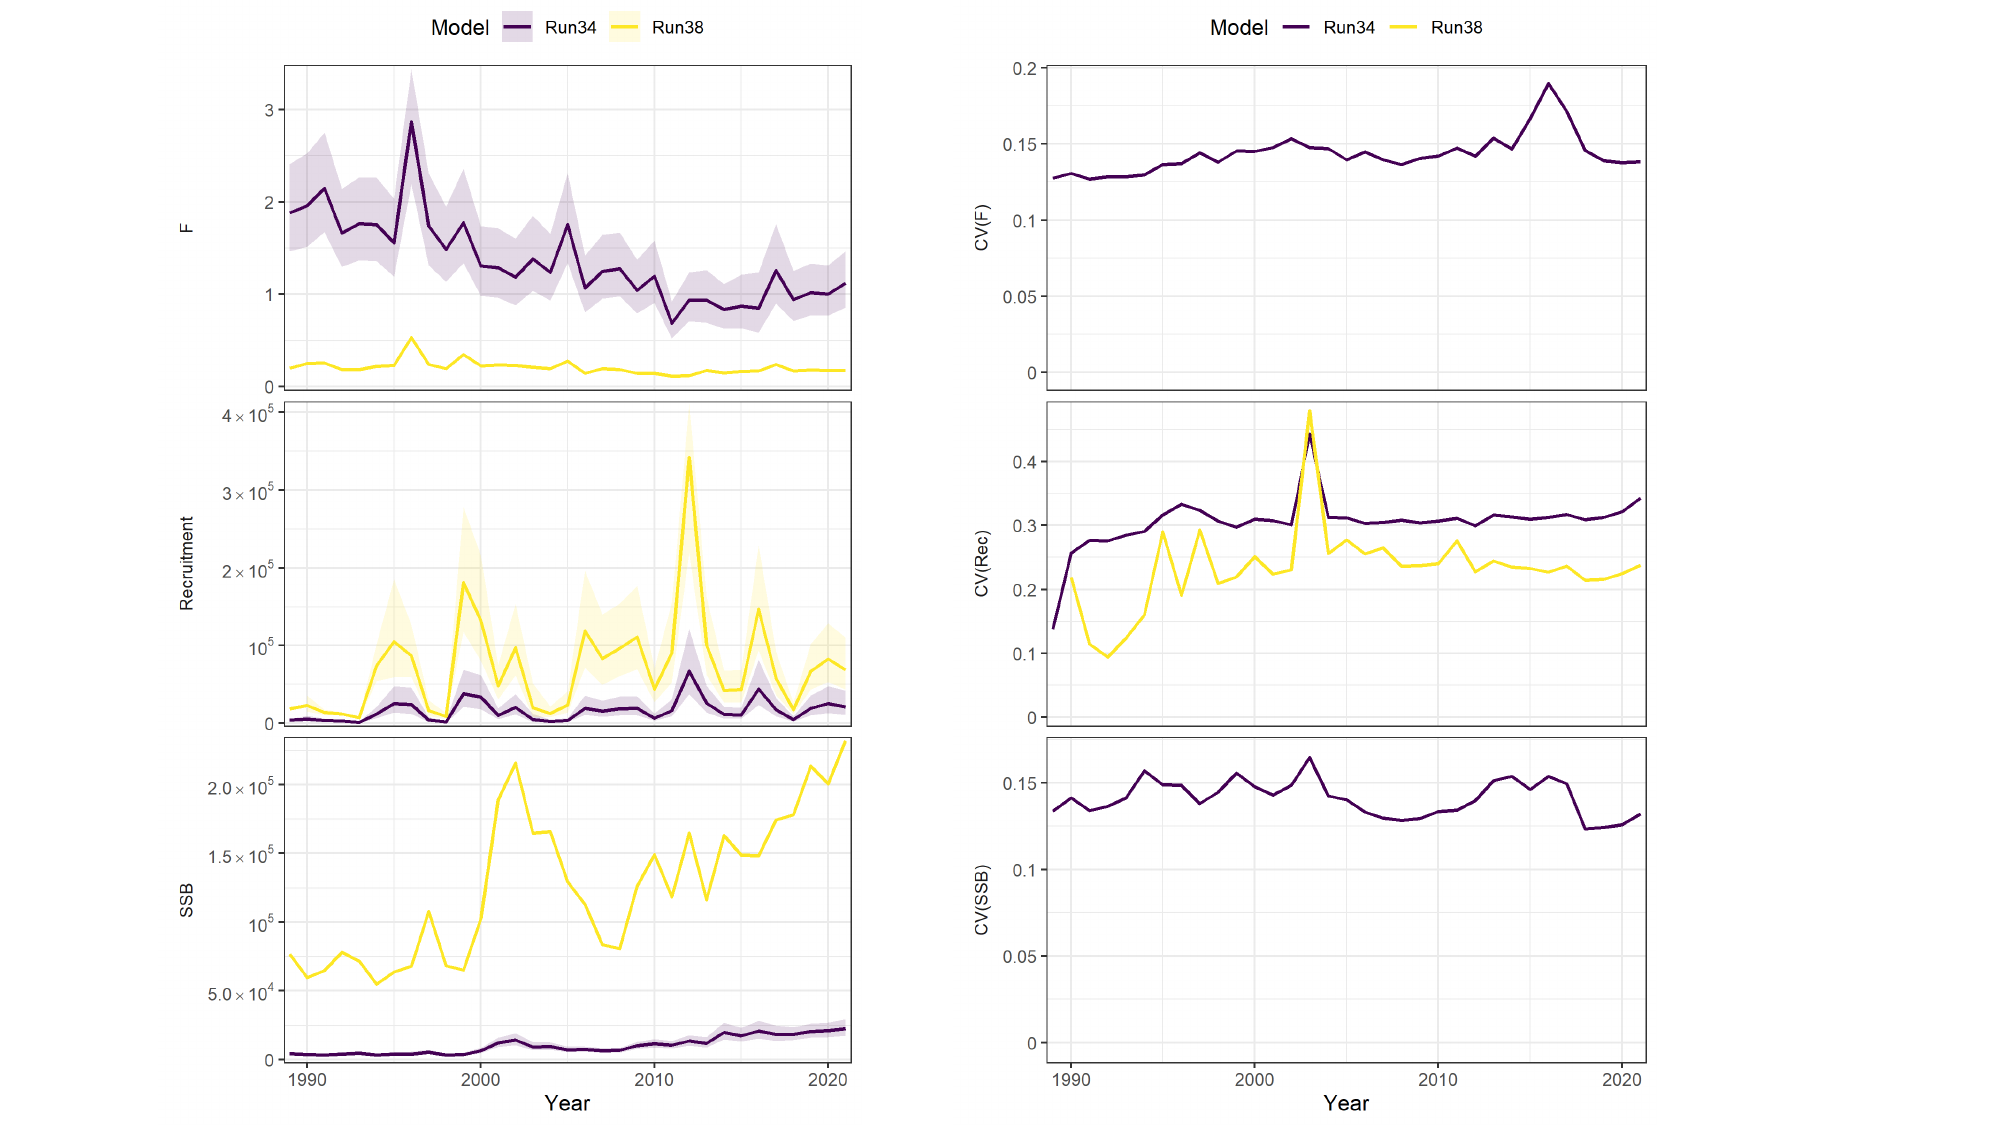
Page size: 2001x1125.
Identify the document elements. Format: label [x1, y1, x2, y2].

picture [953, 0, 1657, 1125]
picture [158, 0, 862, 1125]
